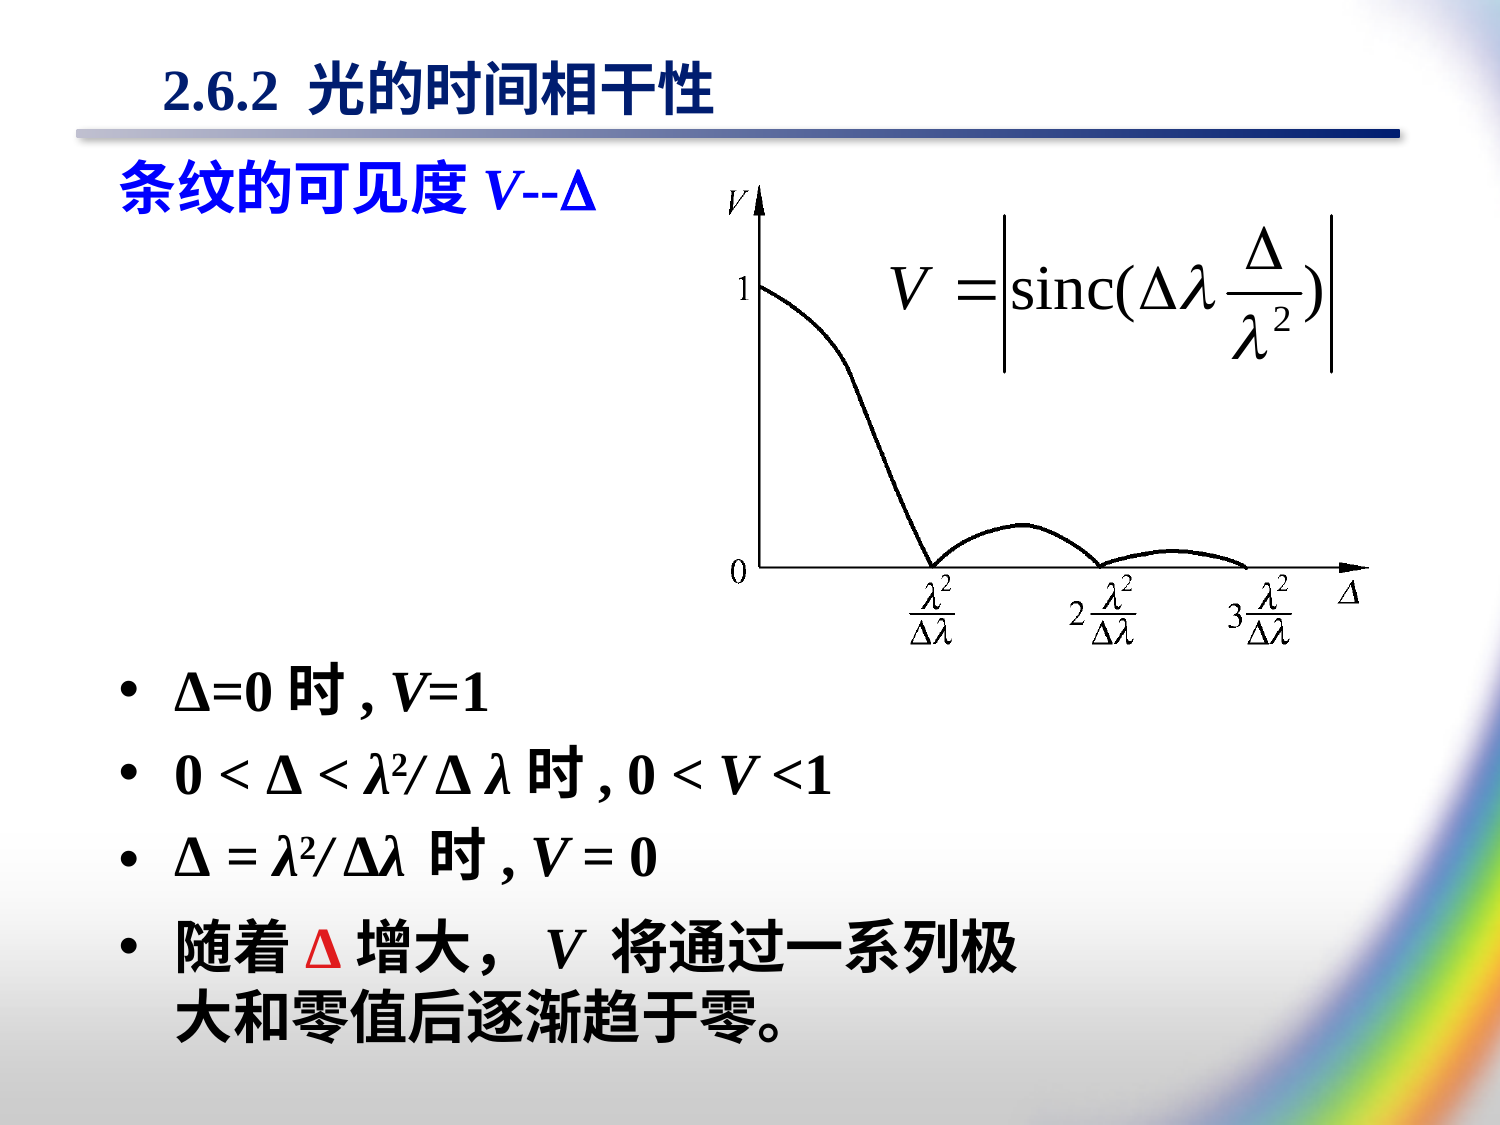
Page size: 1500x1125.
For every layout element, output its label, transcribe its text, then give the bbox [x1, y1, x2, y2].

text_box 条纹的可见度V-- [103, 142, 754, 230]
title 2.6.2 光的时间相干性 [147, 42, 809, 126]
text_box [75, 128, 1402, 139]
picture [0, 0, 1500, 1125]
text_box Δ=0时, V=1 0 < Δ < λ2/ Δ λ时, 0 < V <1 Δ = λ2/ Δλ 时, V = 0 随着Δ增大，V 将通过一系列极大和零值后逐渐趋于零。 [103, 646, 1085, 1058]
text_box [723, 182, 1374, 647]
